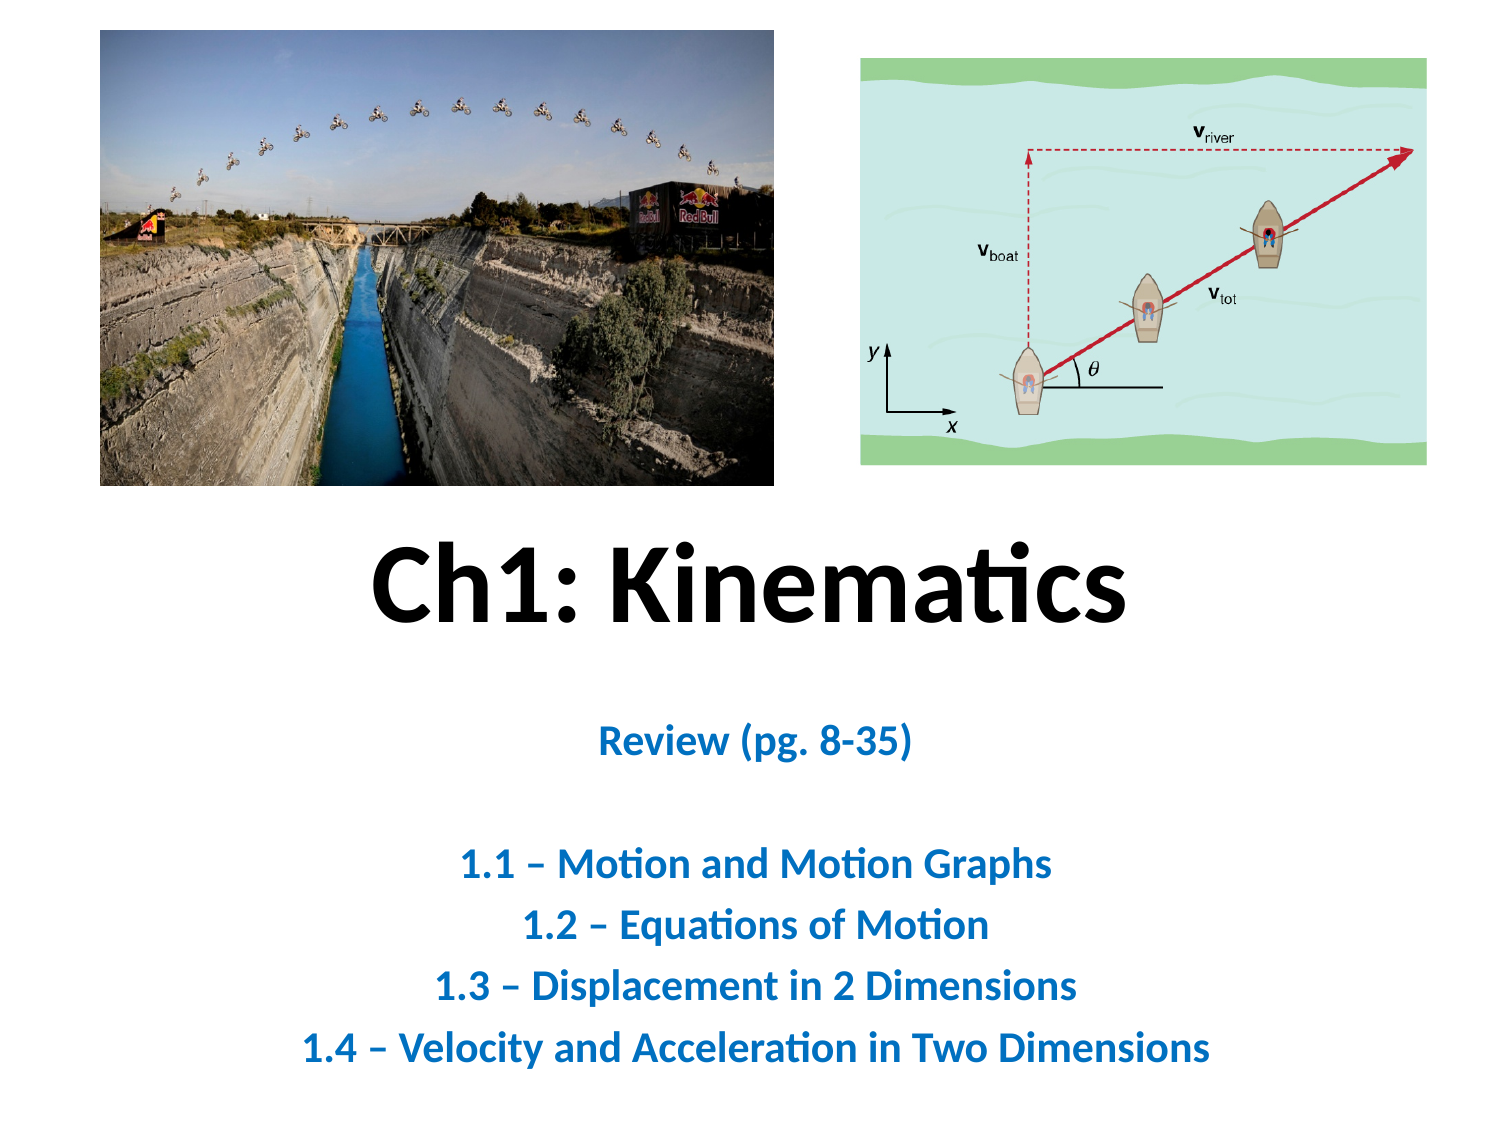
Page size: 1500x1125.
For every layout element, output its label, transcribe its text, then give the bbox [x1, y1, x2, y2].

picture [100, 30, 774, 487]
picture [855, 54, 1430, 468]
subtitle Review (pg. 8-35) 1.1 – Motion and Motion Graphs 1.2 – Equations of Motion 1.3 – Displacement in 2 Dimensions 1.4 – Velocity and Acceleration in Two Dimensions [47, 704, 1465, 1083]
title Ch1: Kinematics [0, 456, 1500, 698]
